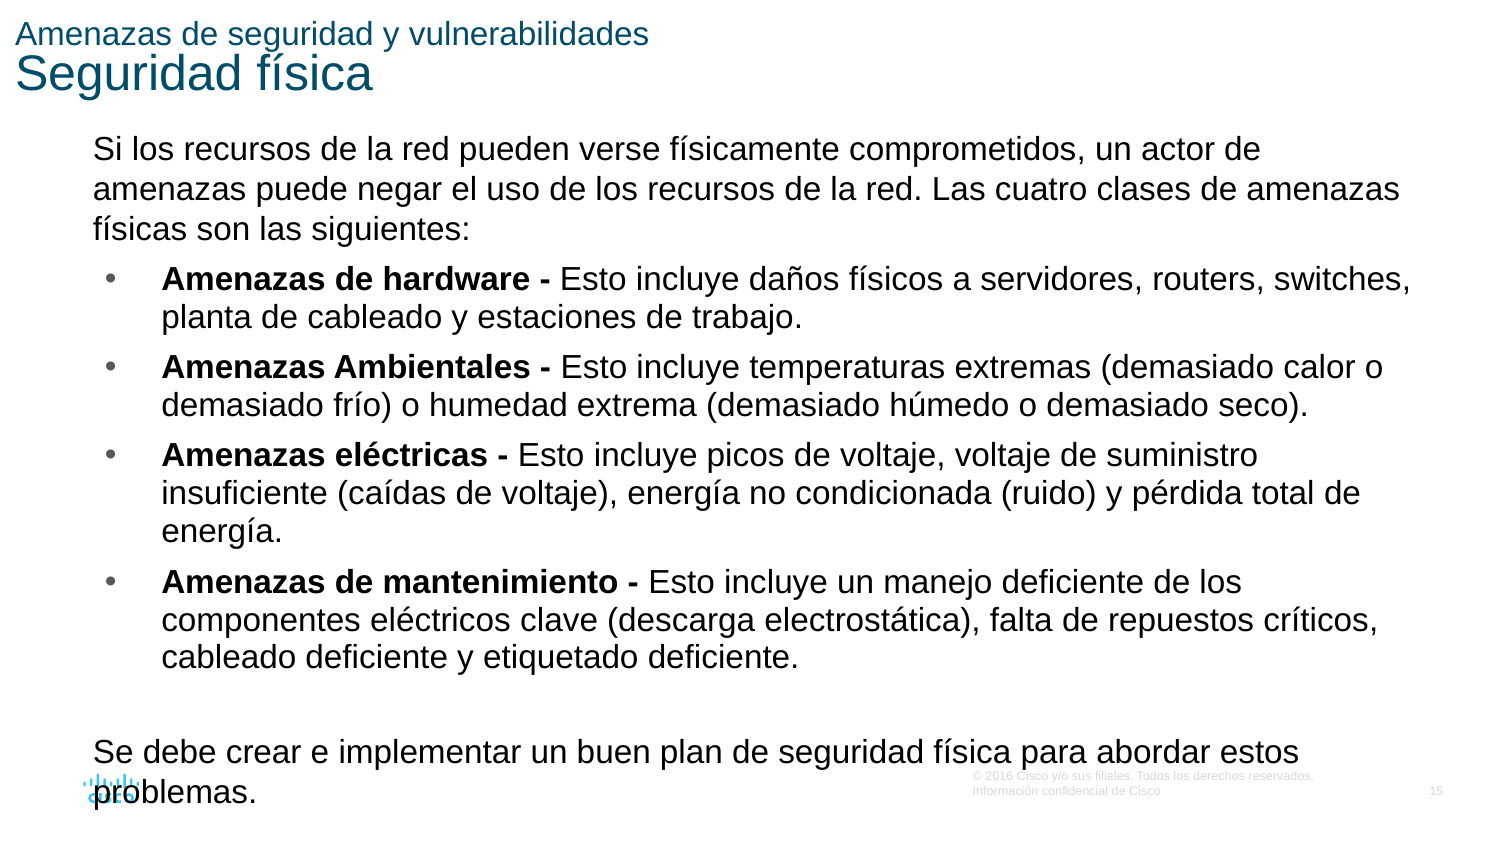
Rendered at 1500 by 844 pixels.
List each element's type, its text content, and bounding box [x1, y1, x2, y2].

list Si los recursos de la red pueden verse físicamente comprometidos, un actor de amenazas puede negar el uso de los recursos de la red. Las cuatro clases de amenazas físicas son las siguientes: Amenazas de hardware - Esto incluye daños físicos a servidores, routers, switches, planta de cableado y estaciones de trabajo. Amenazas Ambientales - Esto incluye temperaturas extremas (demasiado calor o demasiado frío) o humedad extrema (demasiado húmedo o demasiado seco). Amenazas eléctricas - Esto incluye picos de voltaje, voltaje de suministro insuficiente (caídas de voltaje), energía no condicionada (ruido) y pérdida total de energía. Amenazas de mantenimiento - Esto incluye un manejo deficiente de los componentes eléctricos clave (descarga electrostática), falta de repuestos críticos, cableado deficiente y etiquetado deficiente. Se debe crear e implementar un buen plan de seguridad física para abordar estos problemas. [77, 120, 1437, 726]
title Amenazas de seguridad y vulnerabilidades Seguridad física [0, 0, 1369, 121]
